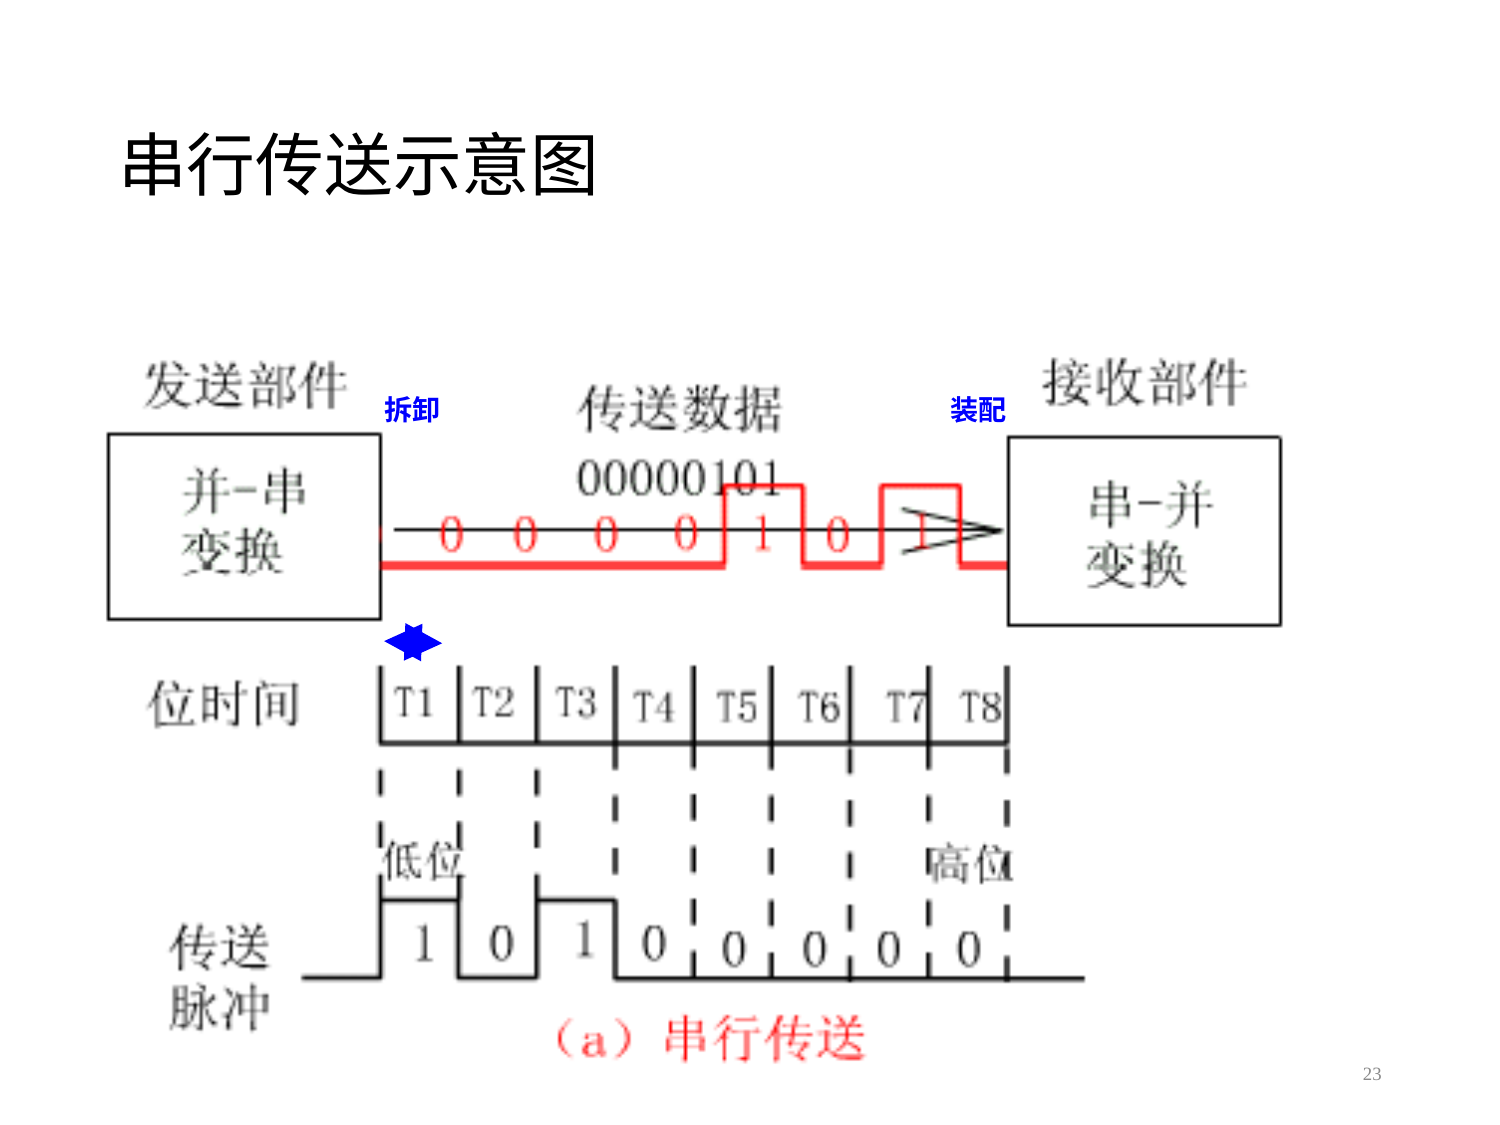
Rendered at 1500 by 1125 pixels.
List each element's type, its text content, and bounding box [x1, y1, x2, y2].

title 串行传送示意图 [103, 59, 1397, 278]
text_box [84, 341, 1295, 1073]
slide_number 23 [1059, 1042, 1397, 1103]
